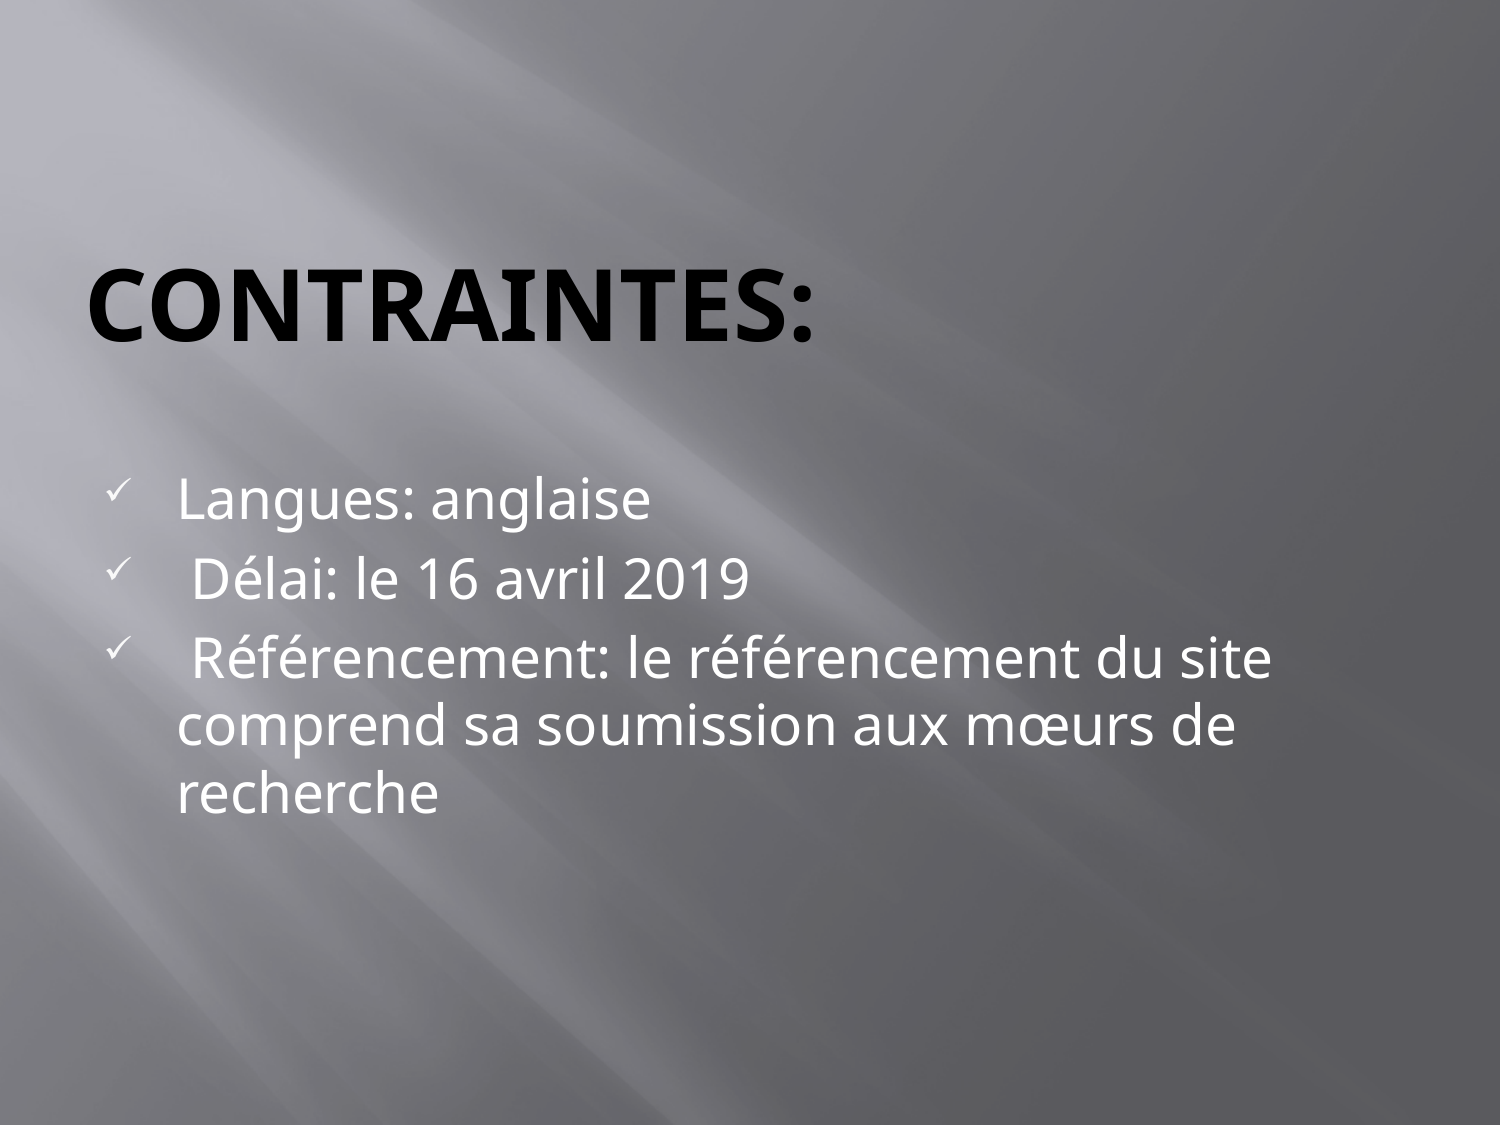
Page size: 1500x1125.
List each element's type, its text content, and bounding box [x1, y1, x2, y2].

title Contraintes: [69, 224, 833, 362]
subtitle Langues: anglaise Délai: le 16 avril 2019 Référencement: le référencement du site comprend sa soumission aux mœurs de recherche [88, 456, 1424, 834]
